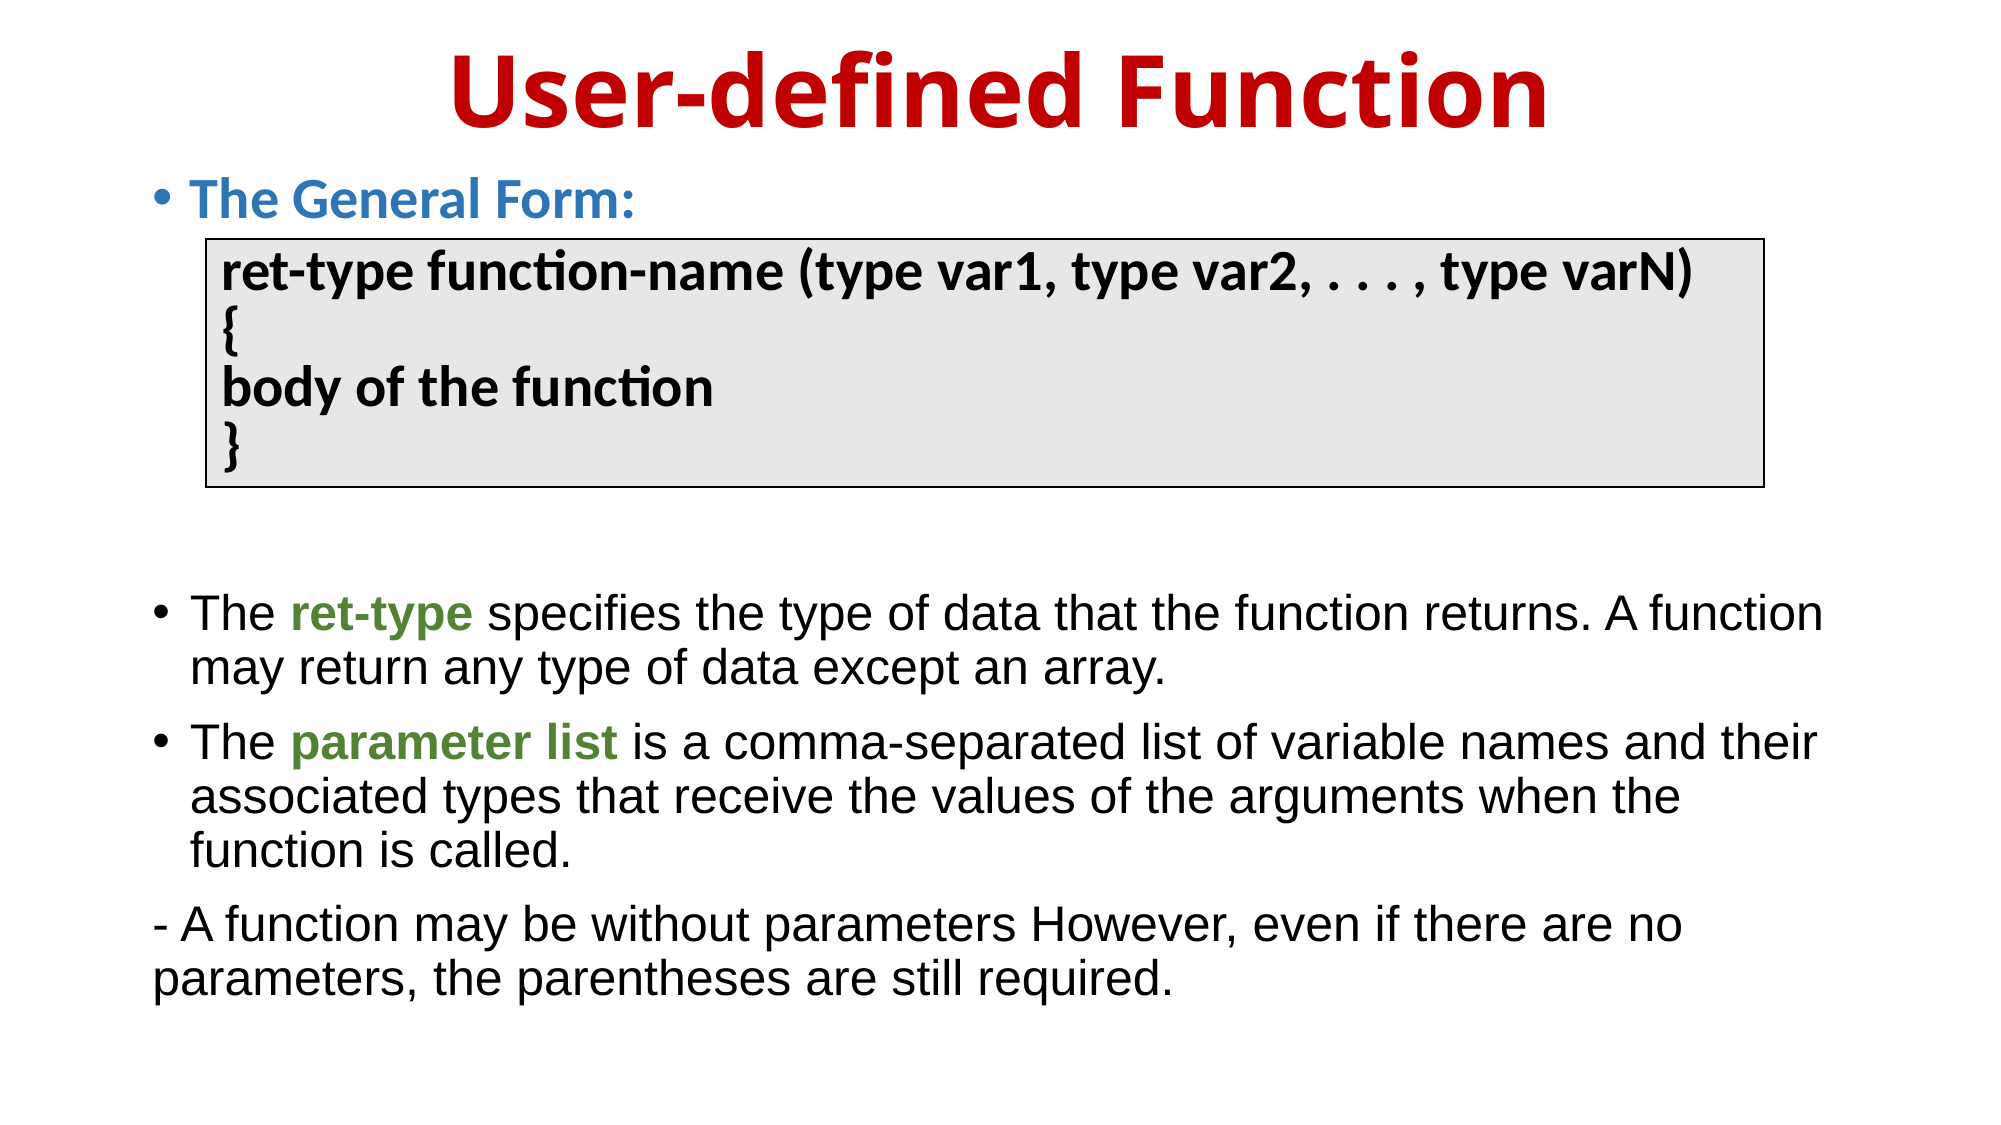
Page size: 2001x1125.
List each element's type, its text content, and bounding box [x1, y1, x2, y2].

table_header ret-type function-name (type var1, type var2, . . . , type varN) { body of the function } [207, 240, 1763, 486]
list The General Form: The ret-type specifies the type of data that the function returns. A function may return any type of data except an array. The parameter list is a comma-separated list of variable names and their associated types that receive the values of the arguments when the function is called. - A function may be without parameters However, even if there are no parameters, the parentheses are still required. [137, 161, 1863, 1018]
title User-defined Function [137, 28, 1863, 161]
